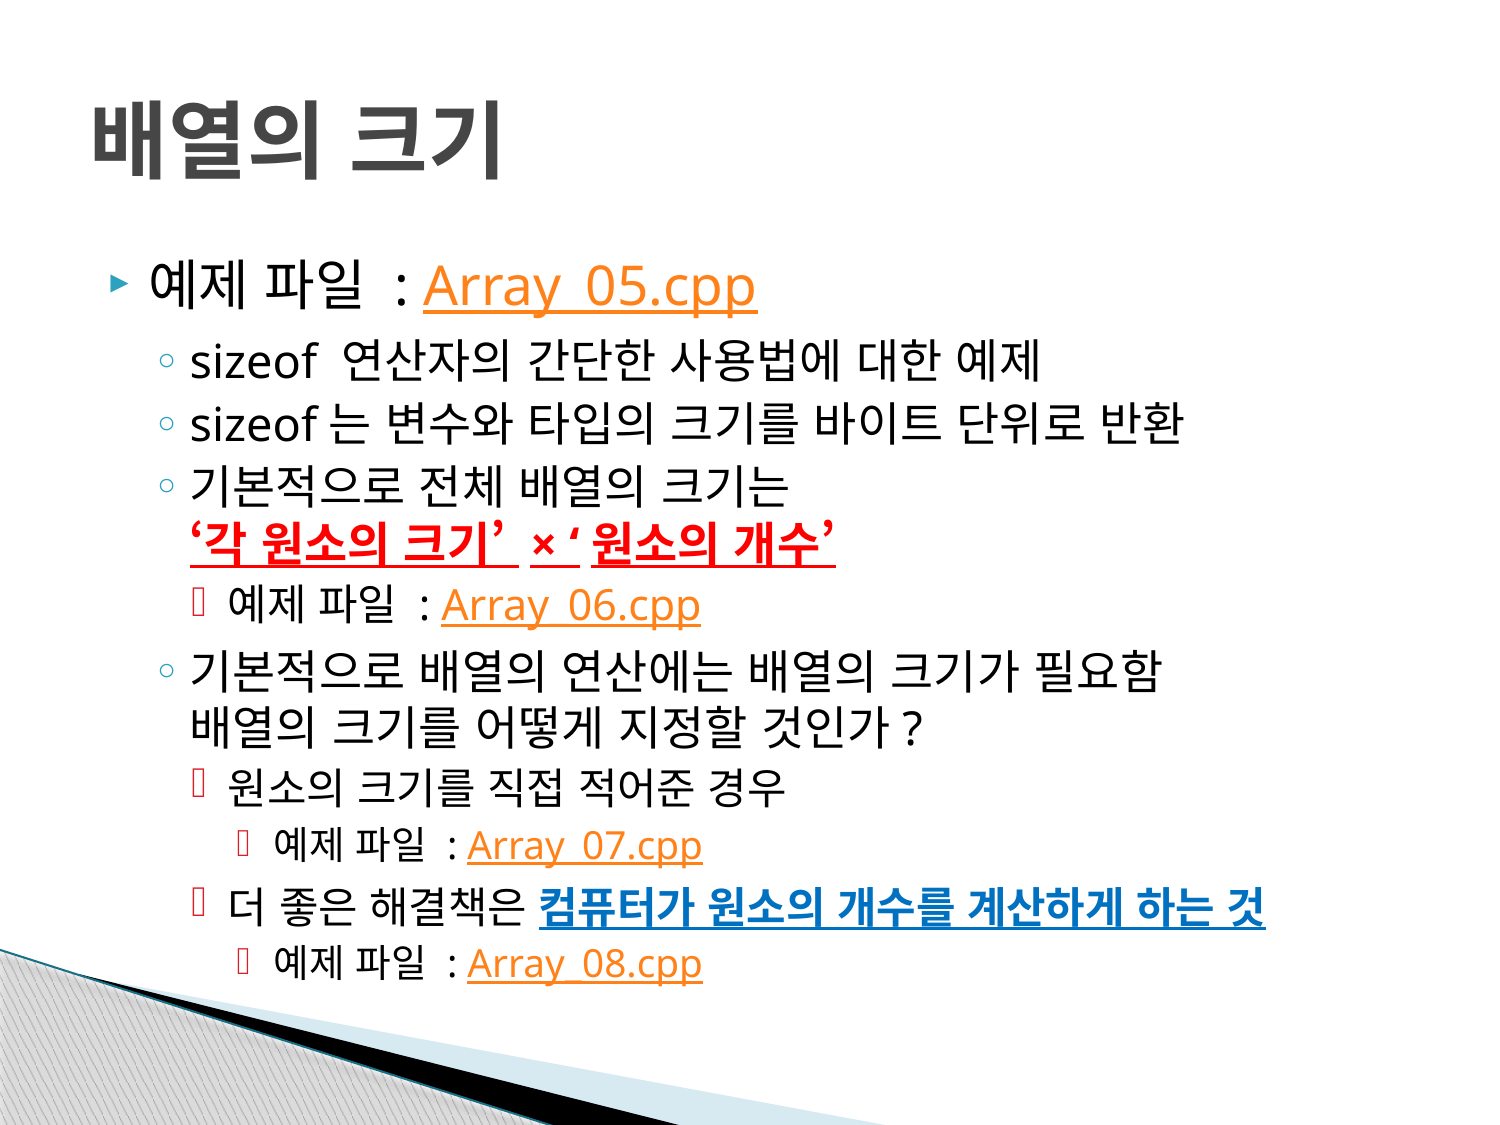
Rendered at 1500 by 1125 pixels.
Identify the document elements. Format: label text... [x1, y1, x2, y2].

title 배열의 크기 [75, 45, 1425, 233]
list 예제 파일 : Array_05.cpp sizeof 연산자의 간단한 사용법에 대한 예제 sizeof는 변수와 타입의 크기를 바이트 단위로 반환 기본적으로 전체 배열의 크기는 ‘각 원소의 크기’ × ‘원소의 개수’ 예제 파일 : Array_06.cpp 기본적으로 배열의 연산에는 배열의 크기가 필요함 배열의 크기를 어떻게 지정할 것인가? 원소의 크기를 직접 적어준 경우 예제 파일 : Array_07.cpp 더 좋은 해결책은 컴퓨터가 원소의 개수를 계산하게 하는 것 예제 파일 : Array_08.cpp [75, 243, 1425, 1000]
